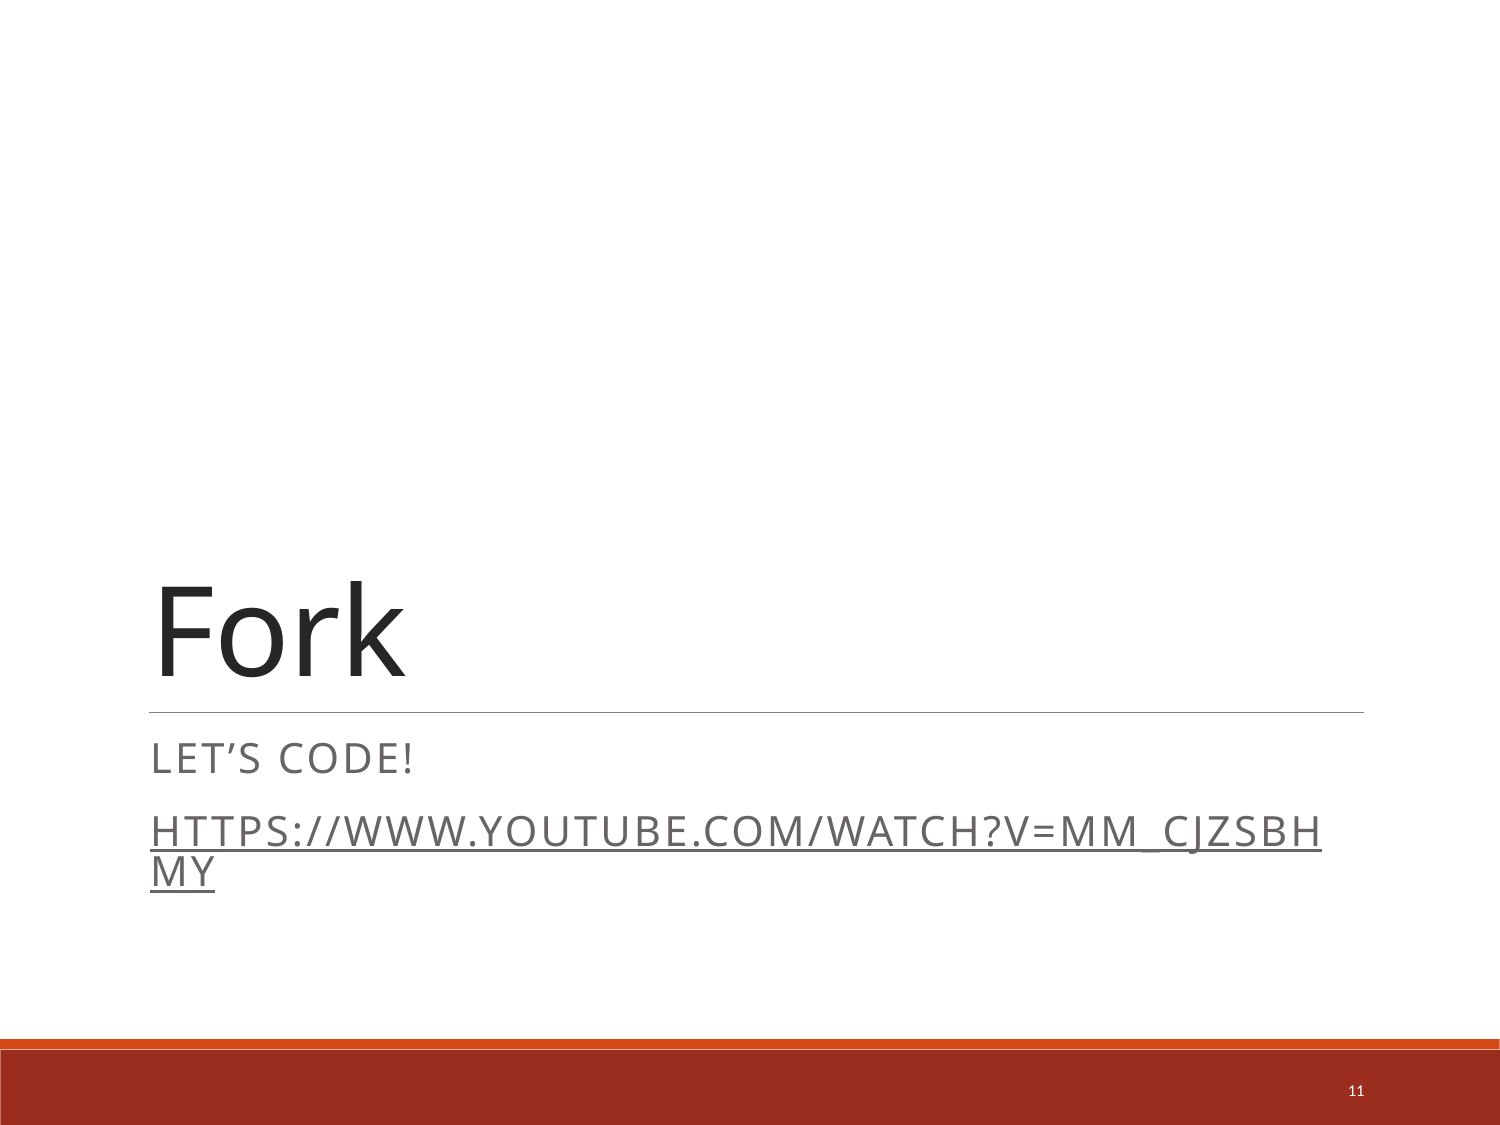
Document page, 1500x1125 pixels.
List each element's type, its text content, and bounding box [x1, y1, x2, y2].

list Let’s Code! https://www.youtube.com/watch?v=mM_CjzSBHMY [135, 730, 1373, 918]
title Fork [135, 124, 1373, 710]
slide_number 11 [1218, 1059, 1380, 1120]
